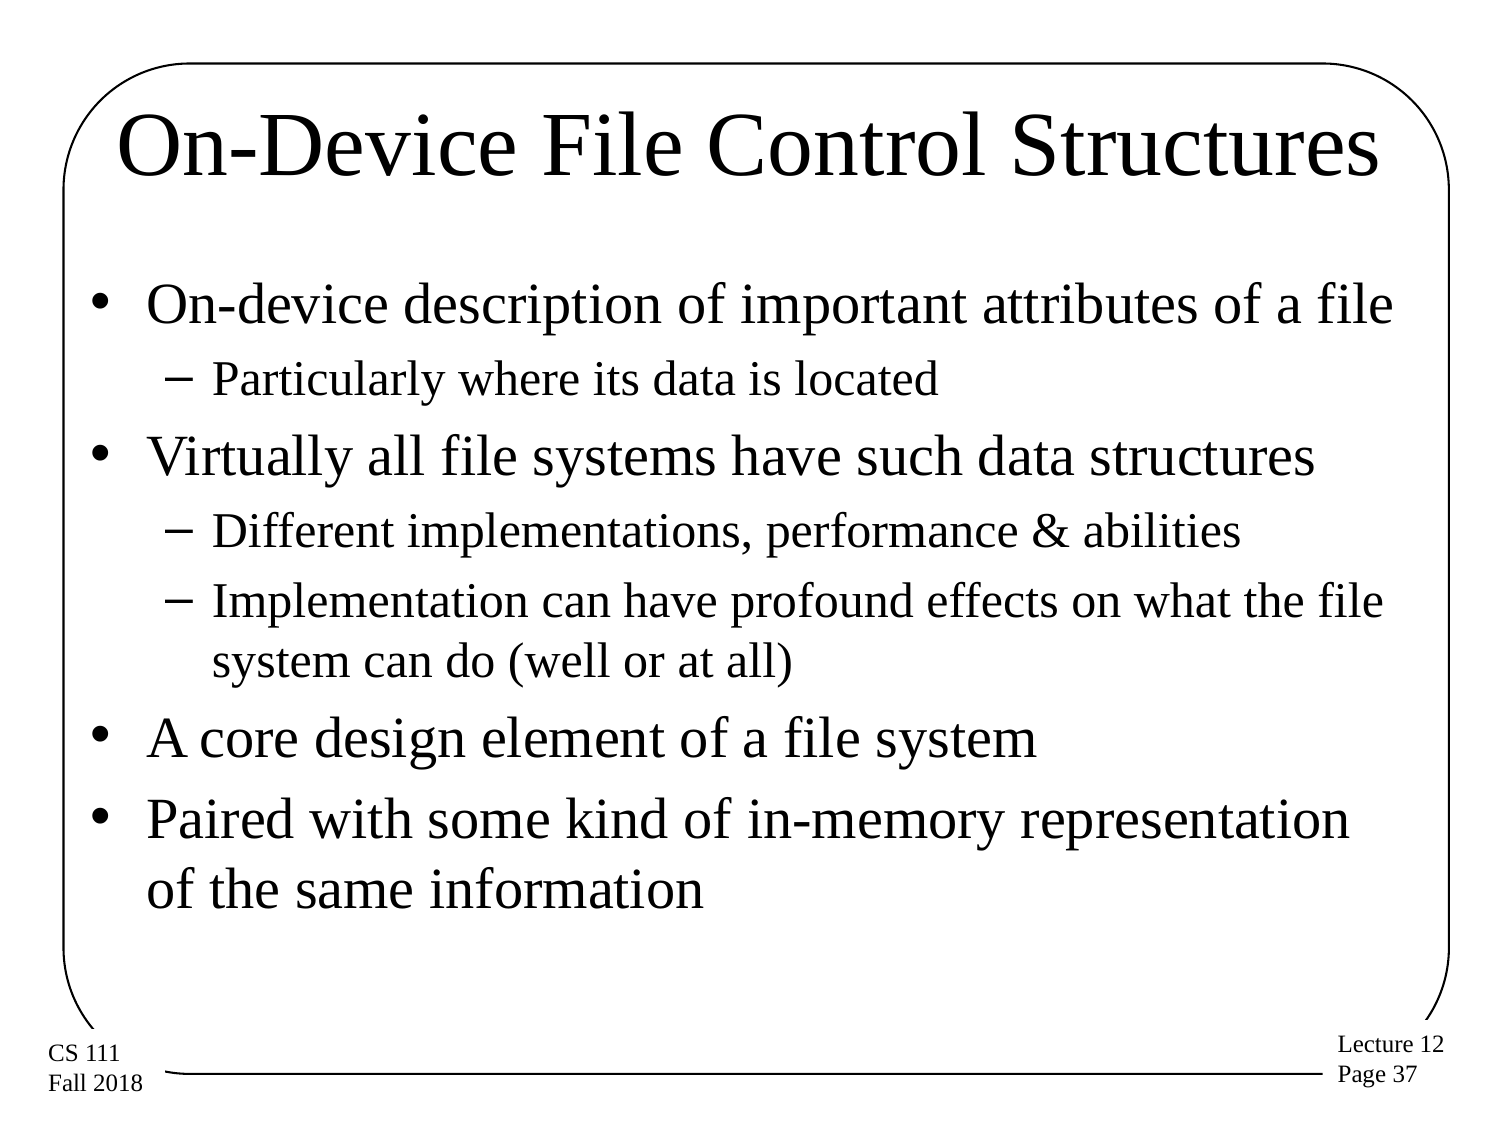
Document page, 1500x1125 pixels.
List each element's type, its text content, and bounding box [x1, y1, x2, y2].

list On-device description of important attributes of a file Particularly where its data is located Virtually all file systems have such data structures Different implementations, performance & abilities Implementation can have profound effects on what the file system can do (well or at all) A core design element of a file system Paired with some kind of in-memory representation of the same information [74, 257, 1426, 1001]
title On-Device File Control Structures [74, 44, 1426, 233]
